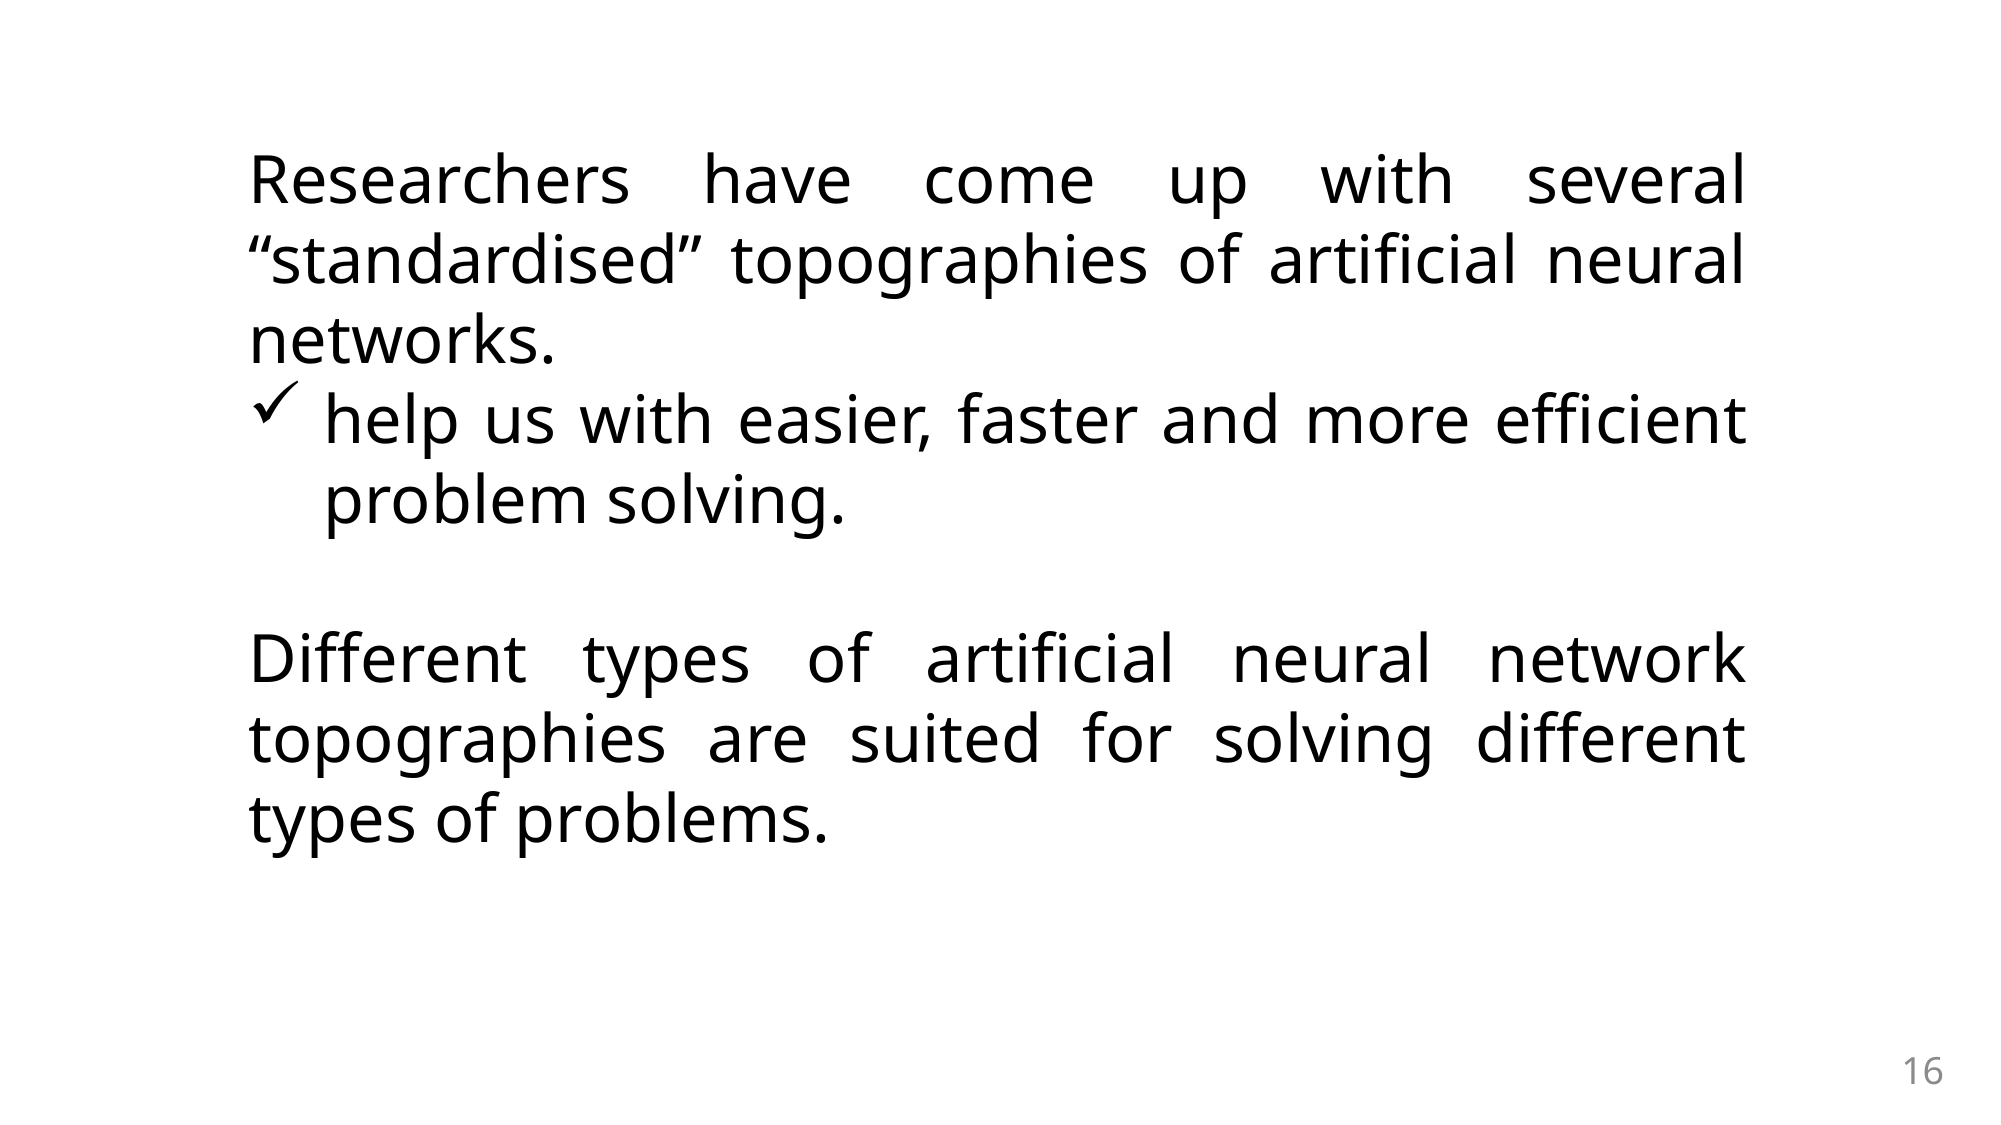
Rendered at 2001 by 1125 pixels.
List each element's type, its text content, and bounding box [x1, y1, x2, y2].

slide_number 16 [1836, 1042, 1960, 1103]
text_box Researchers have come up with several “standardised” topographies of artificial neural networks. help us with easier, faster and more efficient problem solving. Different types of artificial neural network topographies are suited for solving different types of problems. [233, 129, 1764, 864]
